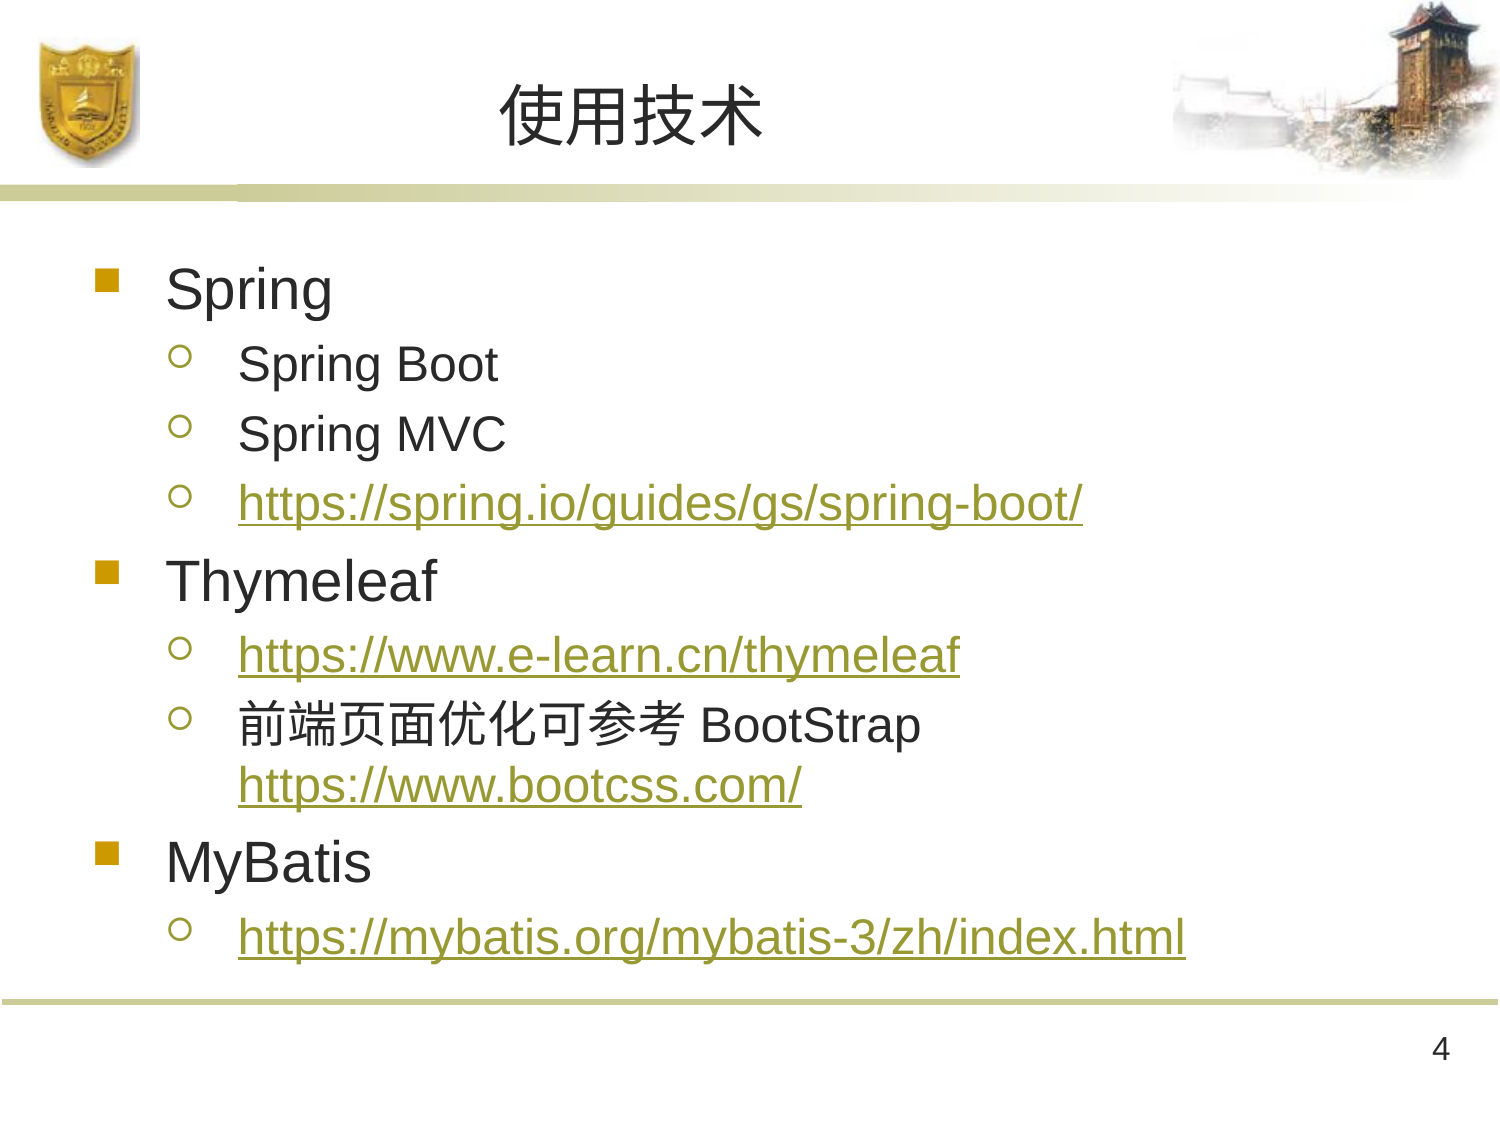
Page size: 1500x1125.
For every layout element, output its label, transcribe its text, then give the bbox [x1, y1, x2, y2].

slide_number 4 [1312, 1019, 1466, 1095]
picture [1173, 0, 1500, 180]
title 使用技术 [171, 66, 1093, 161]
picture [35, 35, 140, 168]
picture [2, 999, 1498, 1005]
list Spring Spring Boot Spring MVC https://spring.io/guides/gs/spring-boot/ Thymeleaf https://www.e-learn.cn/thymeleaf 前端页面优化可参考BootStrap https://www.bootcss.com/ MyBatis https://mybatis.org/mybatis-3/zh/index.html [76, 243, 1413, 965]
